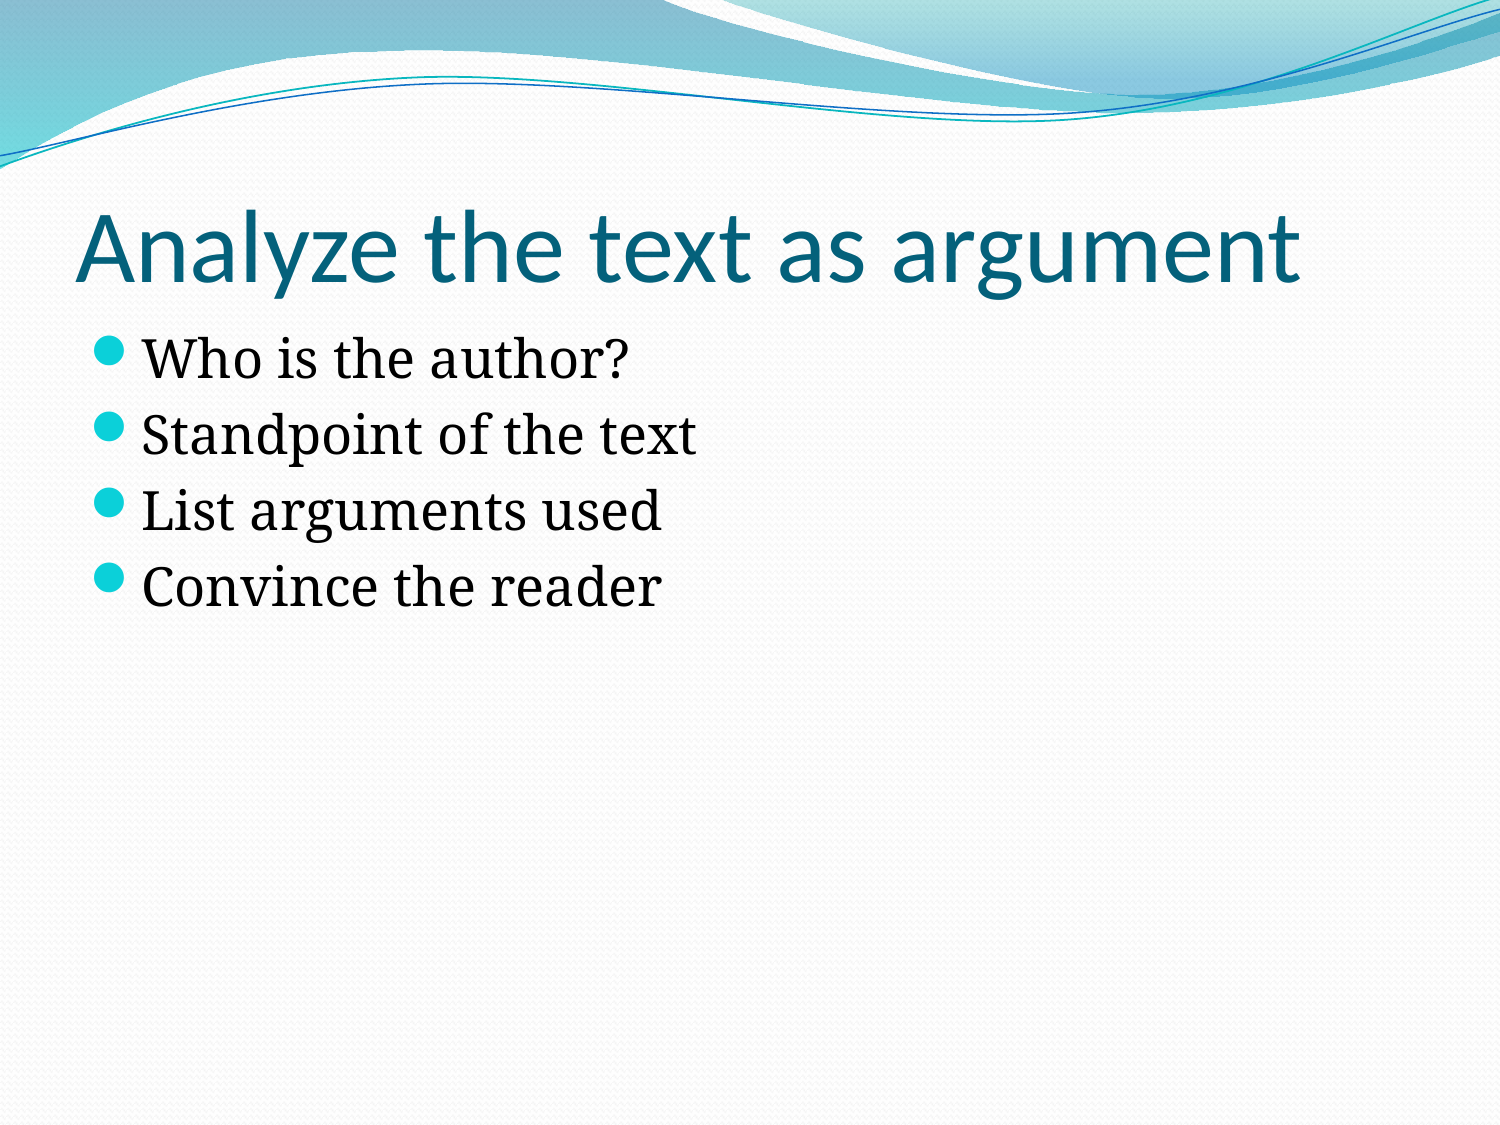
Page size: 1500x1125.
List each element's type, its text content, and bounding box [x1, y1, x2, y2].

title Analyze the text as argument [75, 115, 1425, 303]
list Who is the author? Standpoint of the text List arguments used Convince the reader [75, 317, 1425, 1038]
